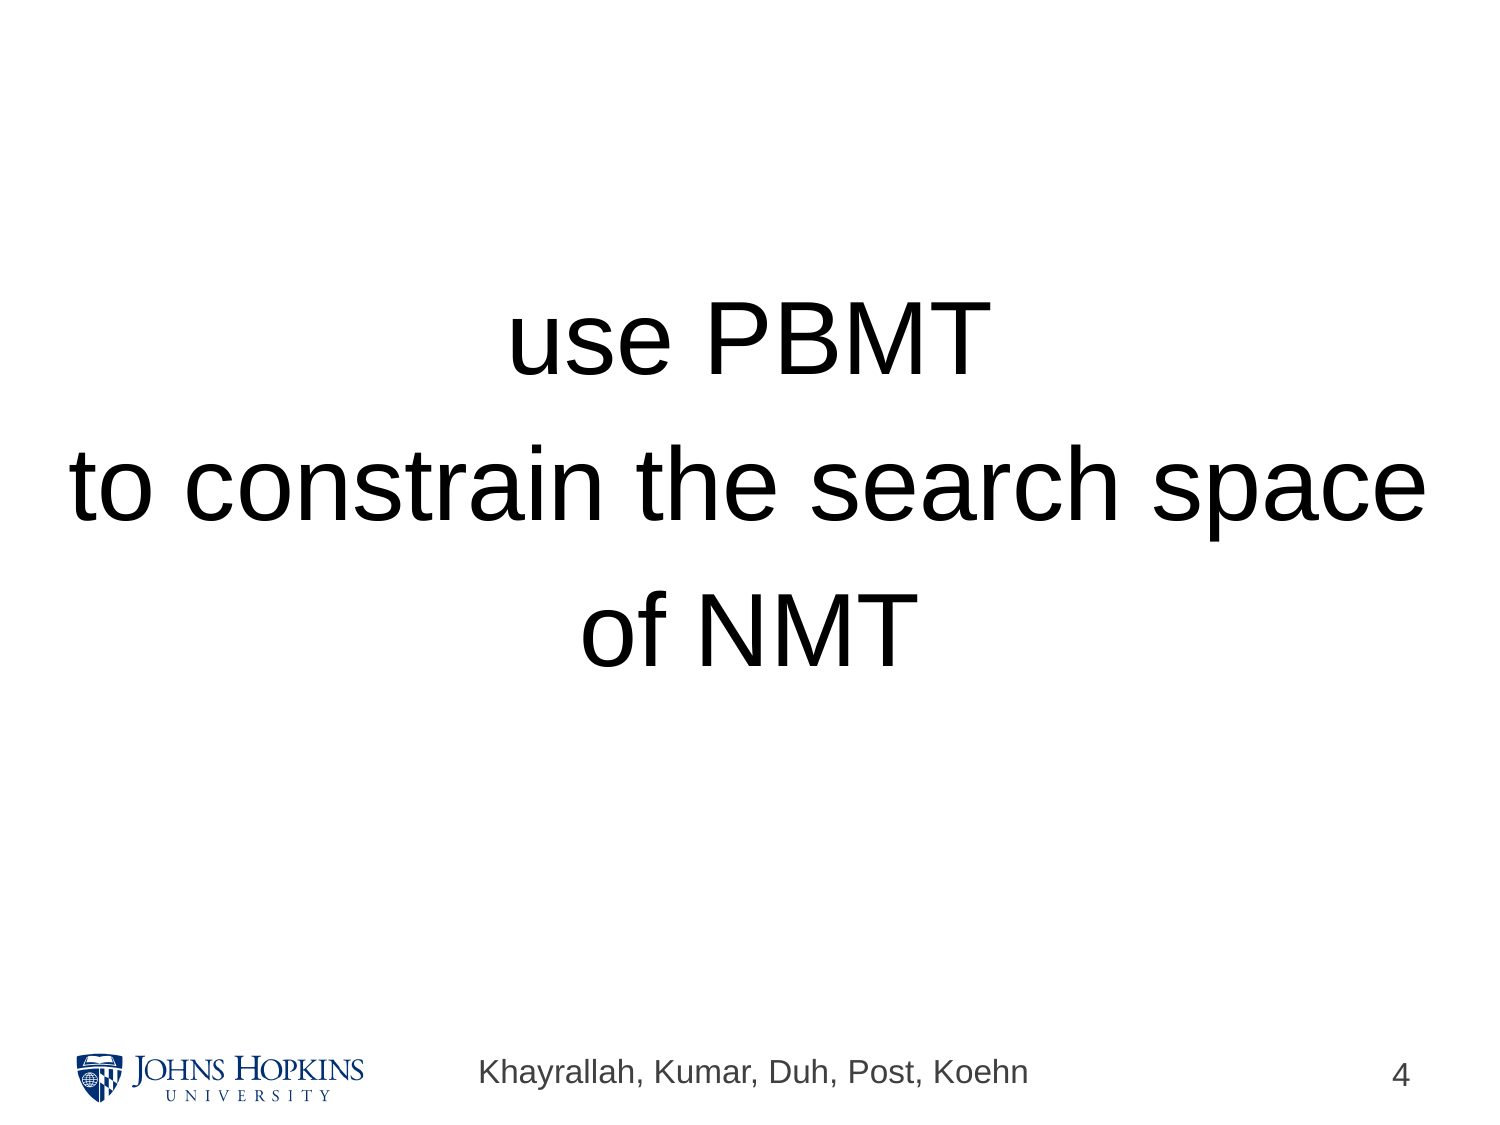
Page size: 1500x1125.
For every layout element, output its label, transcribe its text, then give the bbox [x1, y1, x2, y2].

footer Khayrallah, Kumar, Duh, Post, Koehn [420, 1042, 1088, 1103]
list use PBMT to constrain the search space of NMT [0, 262, 1500, 1005]
